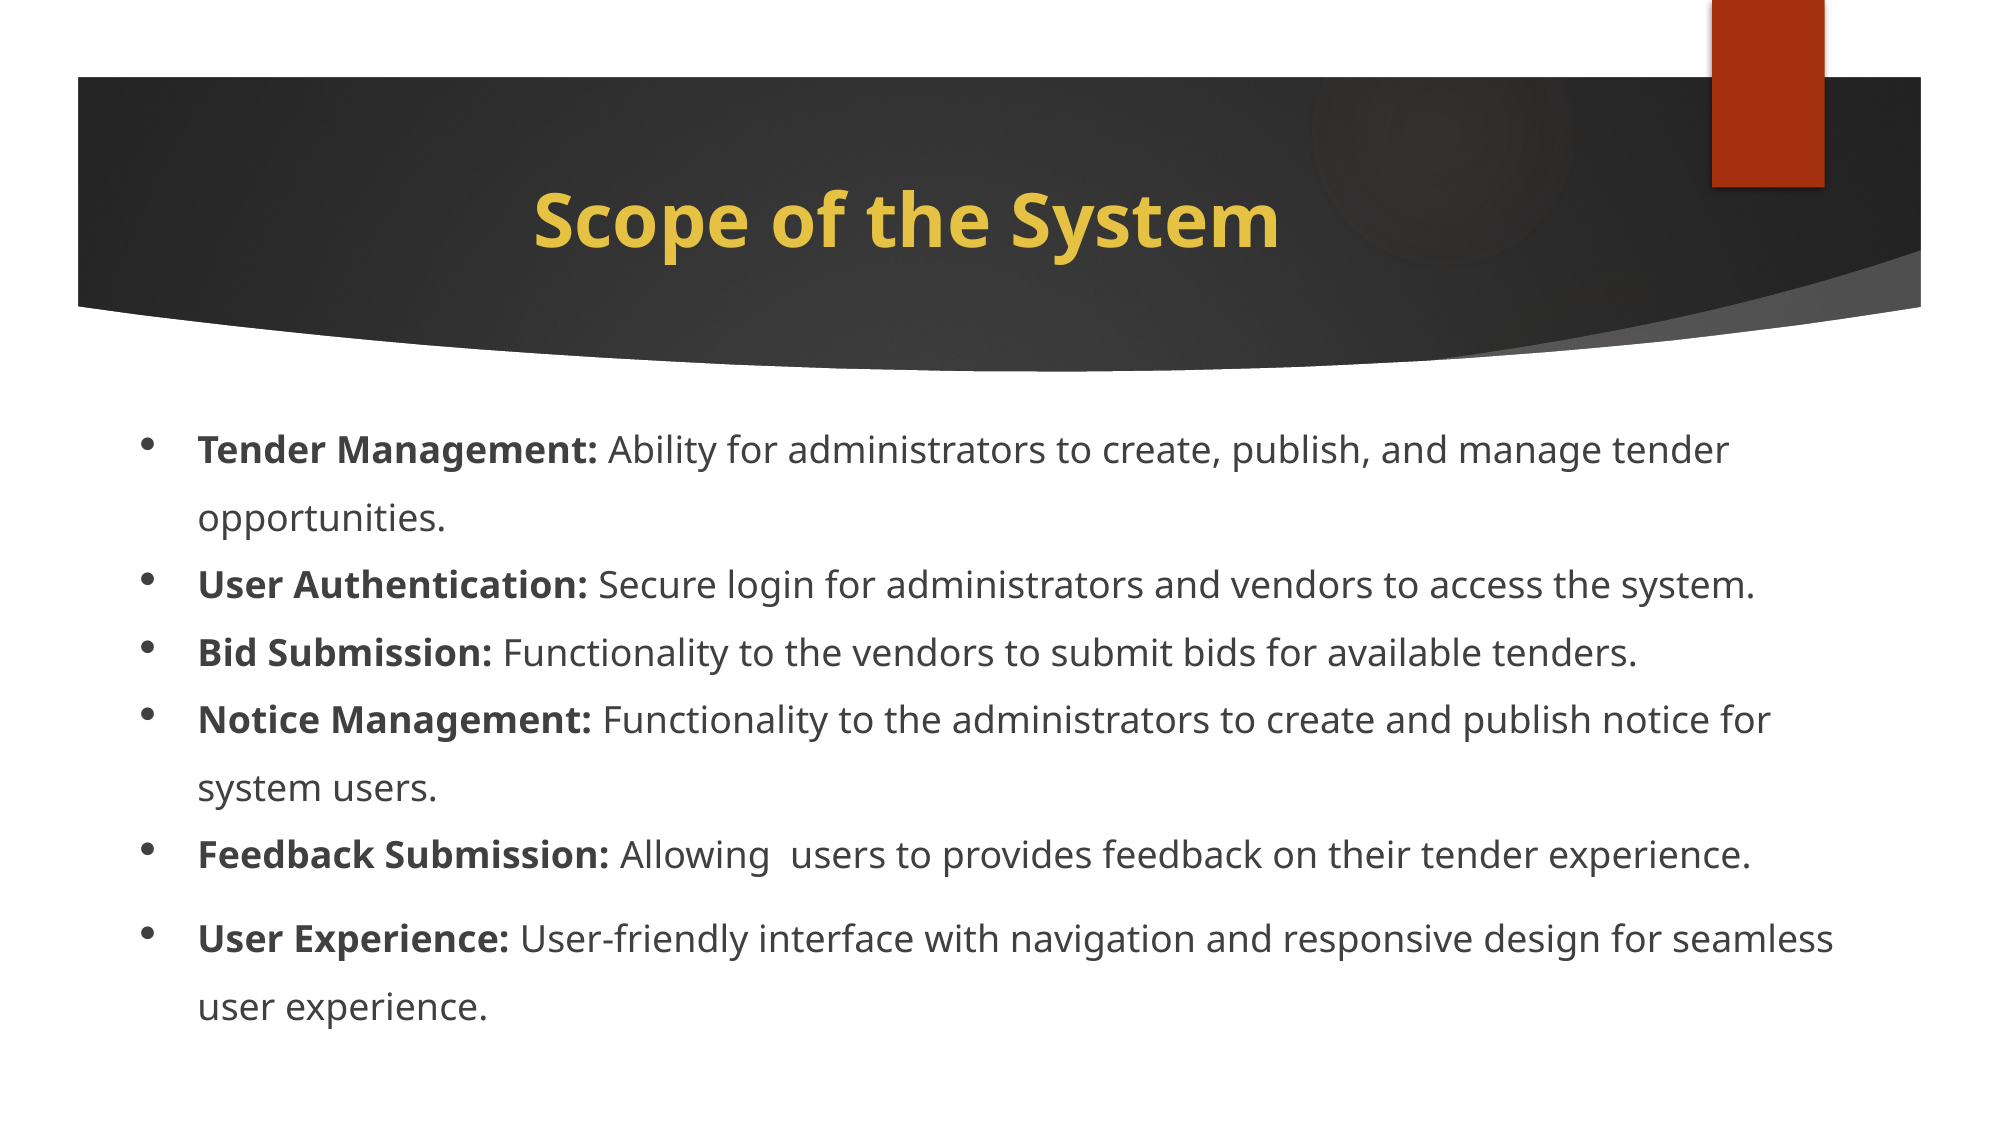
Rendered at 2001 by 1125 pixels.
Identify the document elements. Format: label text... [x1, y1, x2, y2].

text_box Tender Management: Ability for administrators to create, publish, and manage tender opportunities. User Authentication: Secure login for administrators and vendors to access the system. Bid Submission: Functionality to the vendors to submit bids for available tenders. Notice Management: Functionality to the administrators to create and publish notice for system users. Feedback Submission: Allowing users to provides feedback on their tender experience. User Experience: User-friendly interface with navigation and responsive design for seamless user experience. [126, 396, 1882, 1036]
title Scope of the System [189, 159, 1627, 276]
